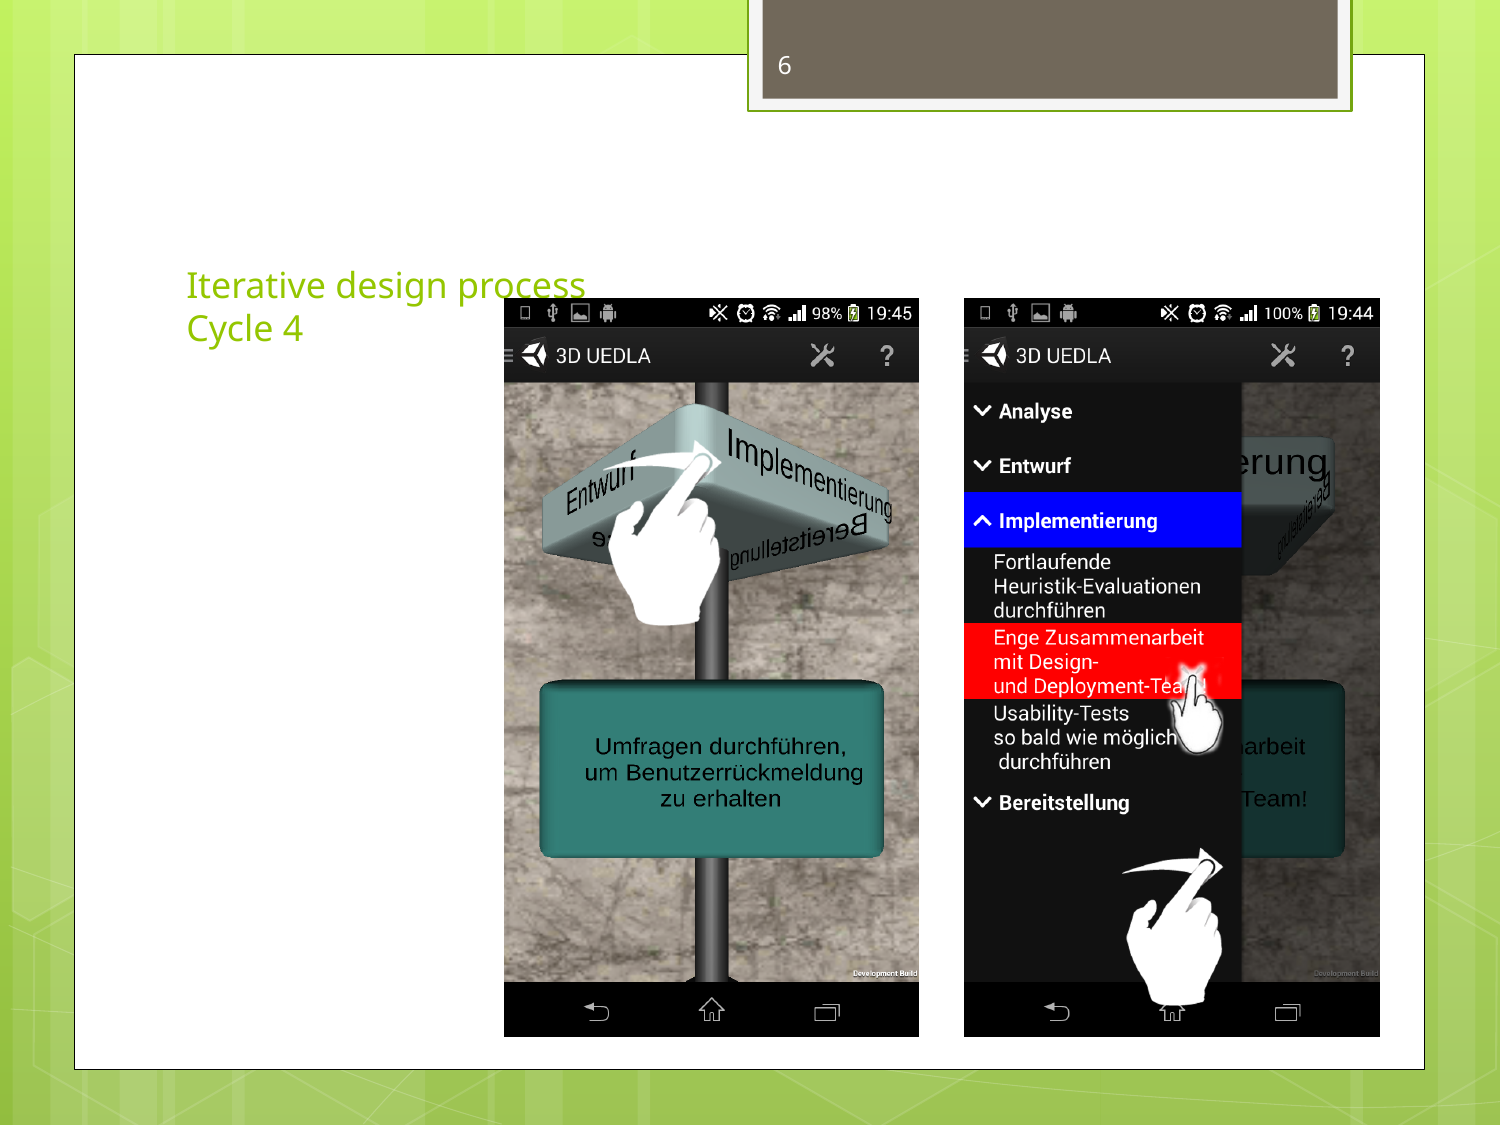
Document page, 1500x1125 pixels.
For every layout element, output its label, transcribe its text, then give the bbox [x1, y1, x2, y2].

picture [964, 298, 1380, 1037]
title Iterative design process Cycle 4 [171, 168, 1324, 357]
picture [504, 298, 920, 1037]
slide_number 6 [762, 36, 982, 97]
